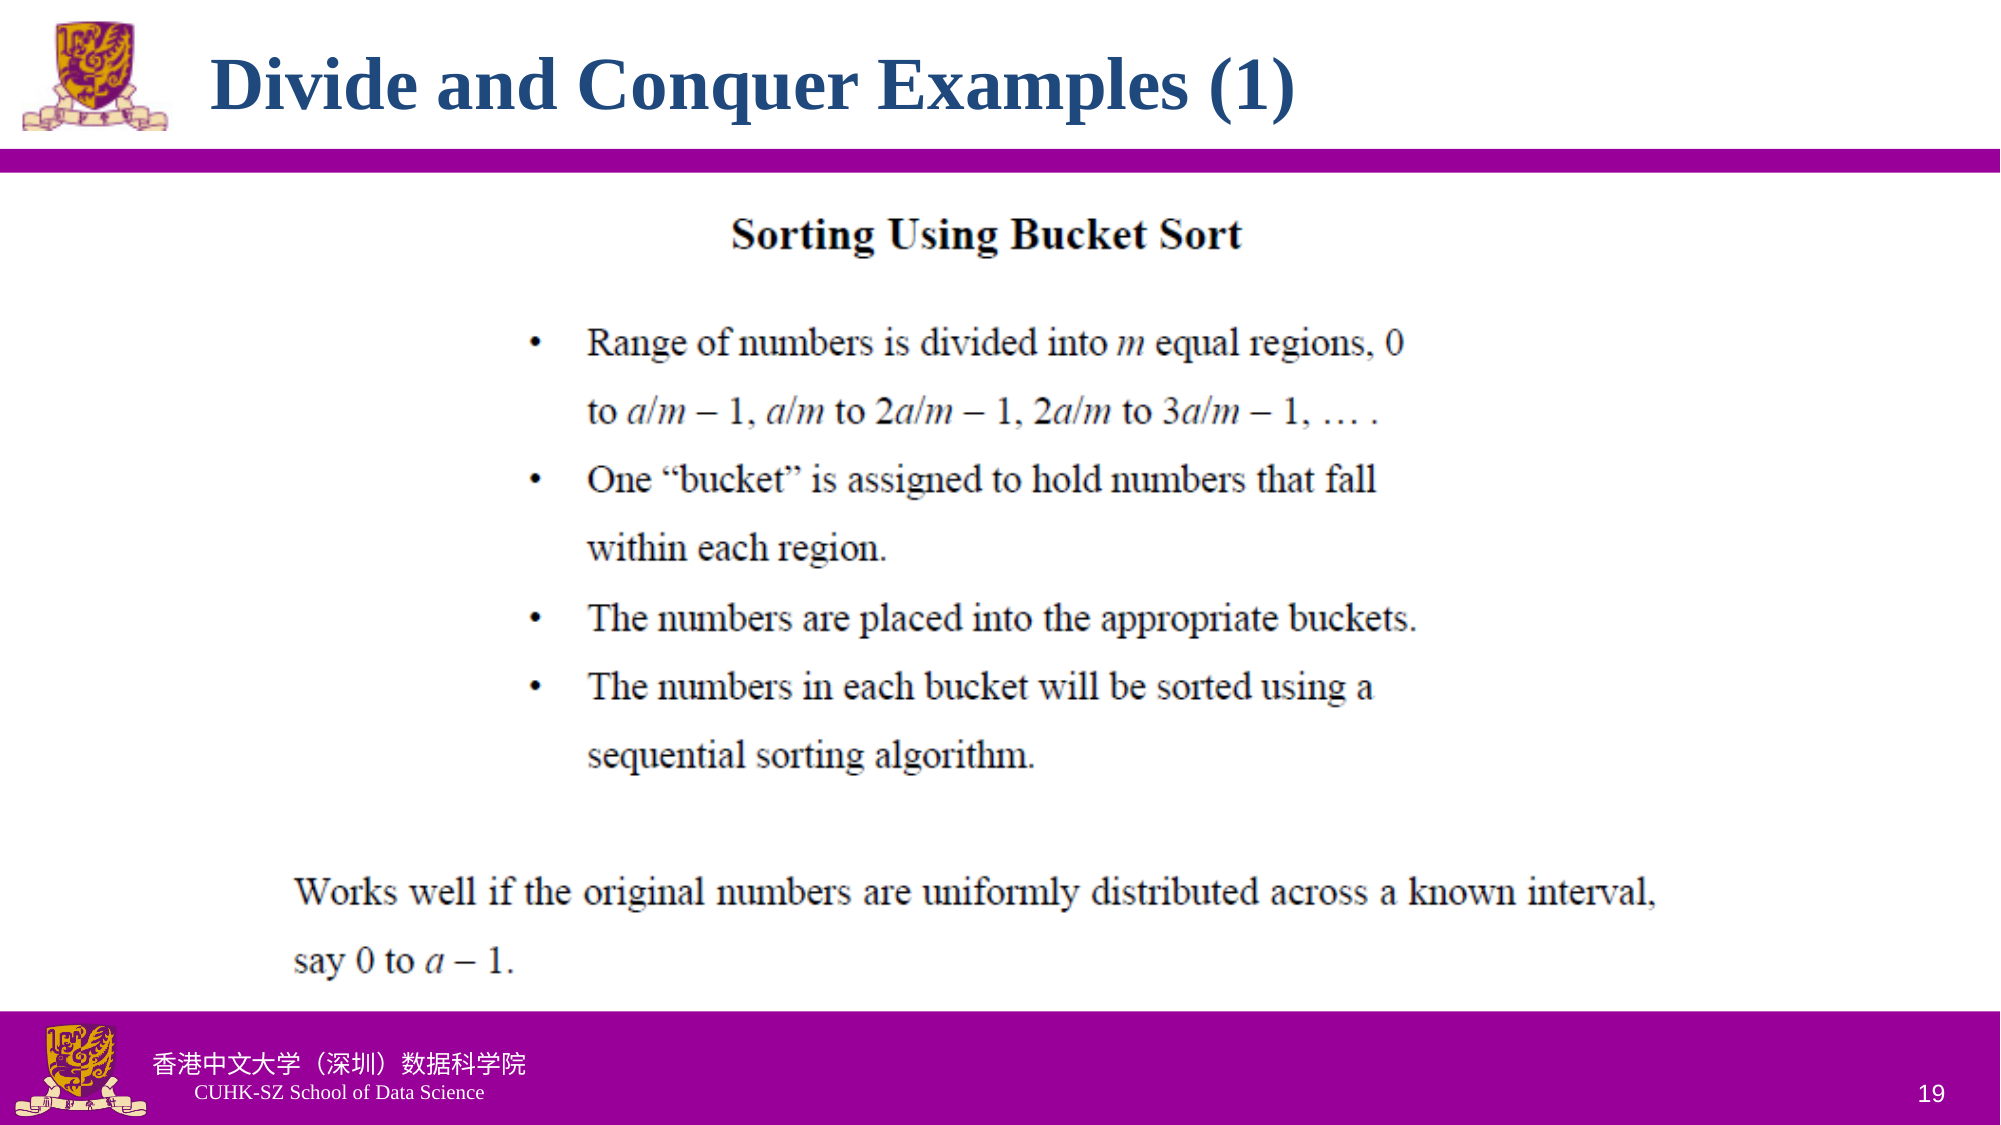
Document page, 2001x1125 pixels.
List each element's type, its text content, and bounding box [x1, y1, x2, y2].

picture [14, 1023, 149, 1117]
slide_number 19 [1493, 1070, 1961, 1125]
picture [21, 20, 173, 131]
picture [257, 181, 1708, 1004]
title Divide and Conquer Examples (1) [194, 30, 1693, 130]
